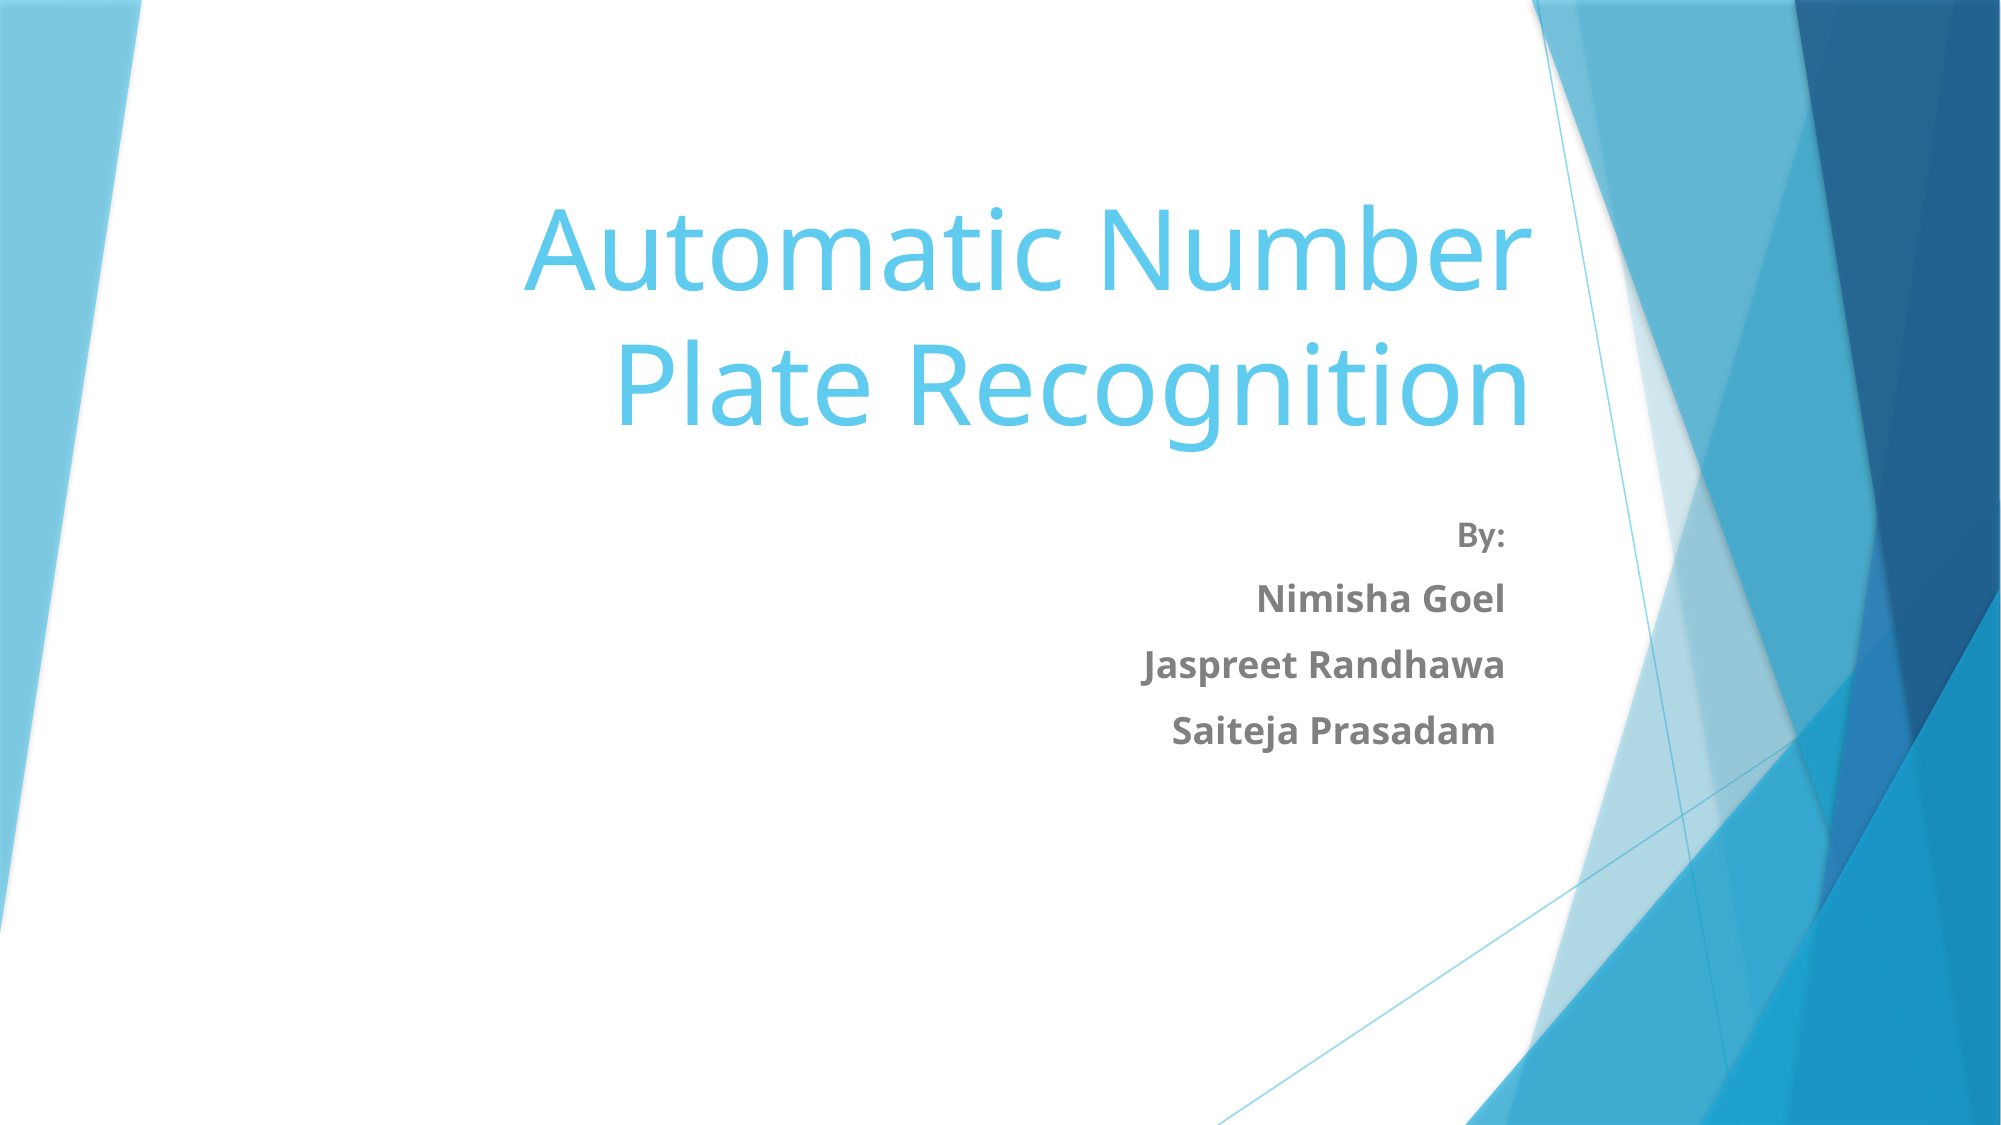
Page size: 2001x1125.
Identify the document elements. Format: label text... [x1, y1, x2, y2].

subtitle By: Nimisha Goel Jaspreet Randhawa Saiteja Prasadam [247, 502, 1522, 845]
title Automatic Number Plate Recognition [275, 185, 1550, 456]
